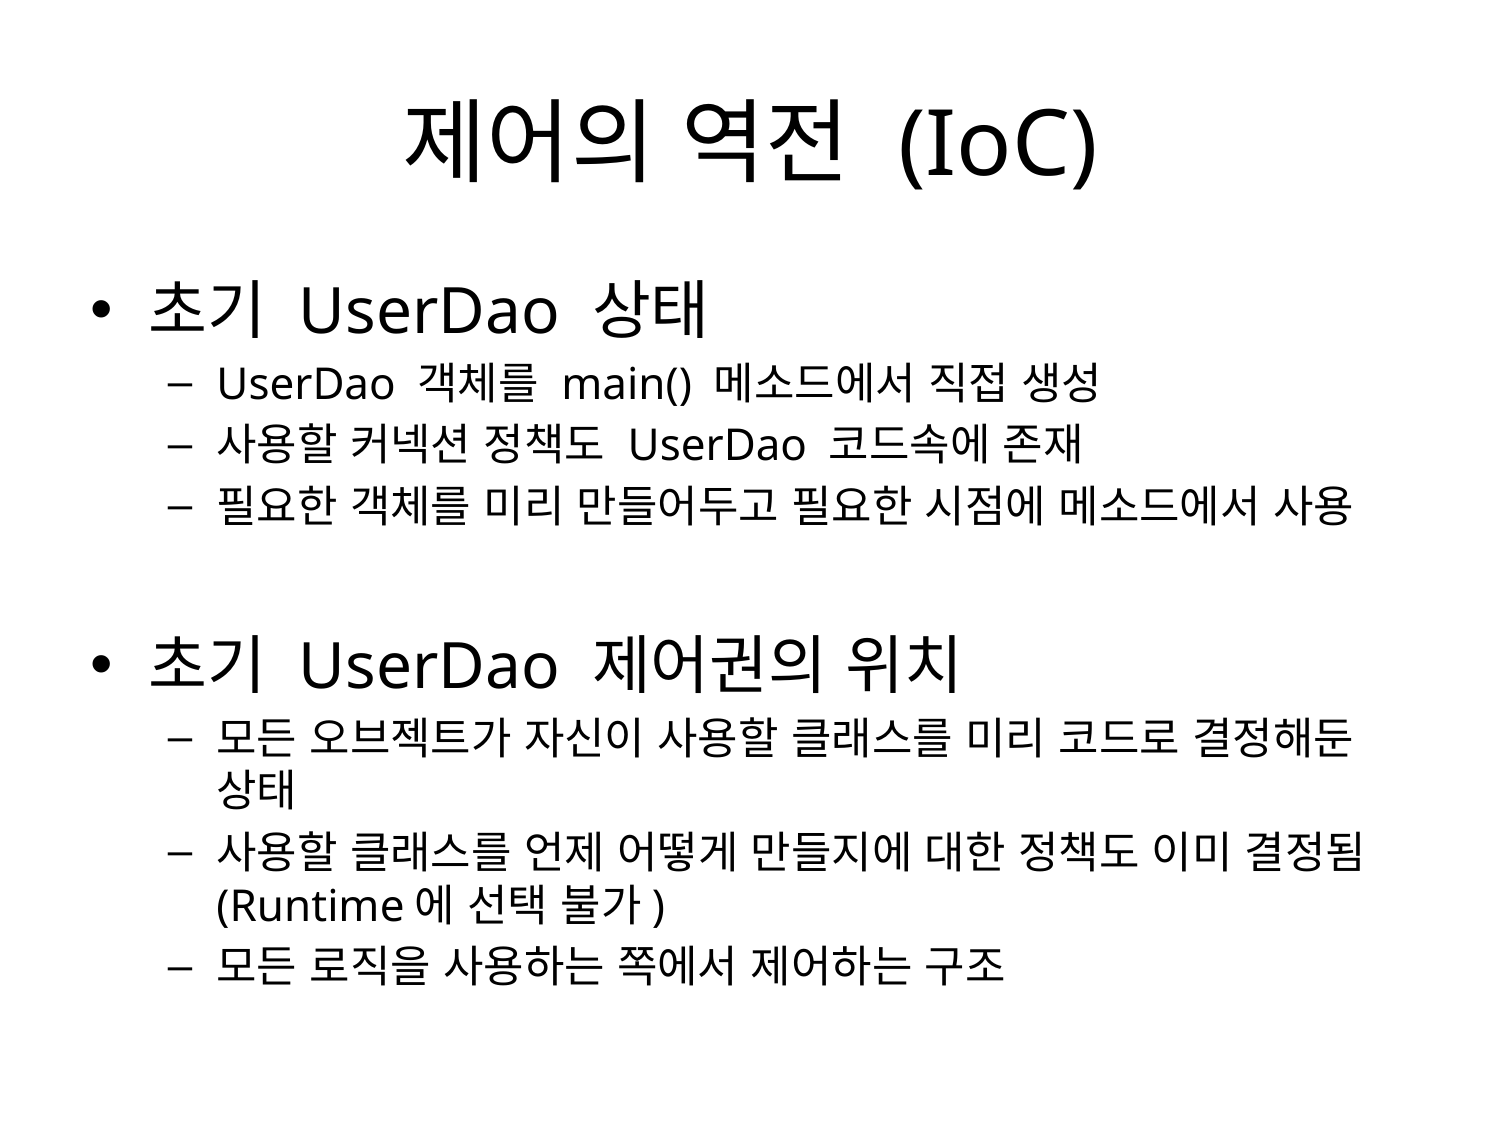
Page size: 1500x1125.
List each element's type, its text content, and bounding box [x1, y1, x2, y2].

title 제어의 역전 (IoC) [75, 45, 1425, 233]
list 초기 UserDao 상태 UserDao 객체를 main() 메소드에서 직접 생성 사용할 커넥션 정책도 UserDao 코드속에 존재 필요한 객체를 미리 만들어두고 필요한 시점에 메소드에서 사용 초기 UserDao 제어권의 위치 모든 오브젝트가 자신이 사용할 클래스를 미리 코드로 결정해둔 상태 사용할 클래스를 언제 어떻게 만들지에 대한 정책도 이미 결정됨 (Runtime에 선택 불가) 모든 로직을 사용하는 쪽에서 제어하는 구조 [75, 262, 1425, 1005]
